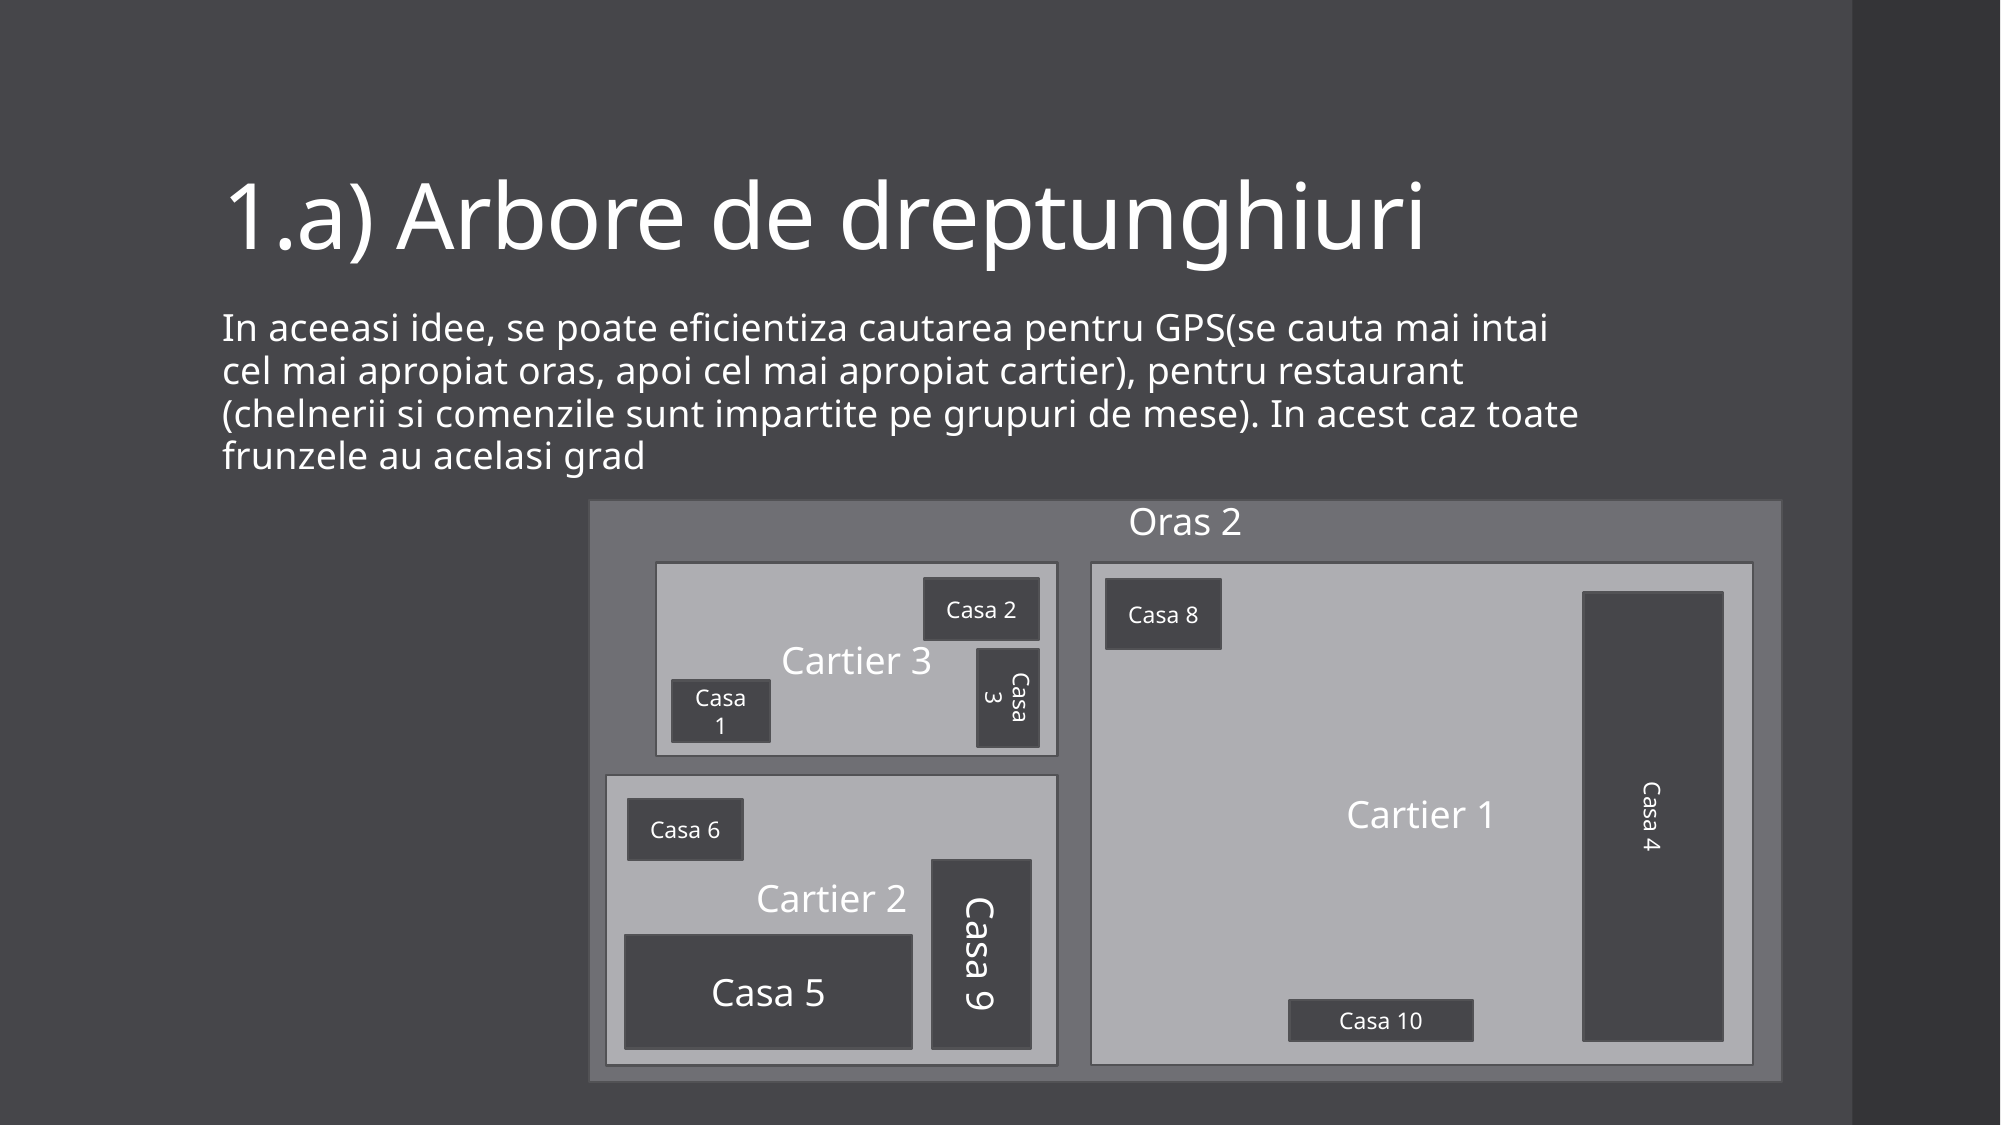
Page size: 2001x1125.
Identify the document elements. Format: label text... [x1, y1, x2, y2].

text_box Casa 2 [923, 577, 1040, 641]
list In aceeasi idee, se poate eficientiza cautarea pentru GPS(se cauta mai intai cel mai apropiat oras, apoi cel mai apropiat cartier), pentru restaurant (chelnerii si comenzile sunt impartite pe grupuri de mese). In acest caz toate frunzele au acelasi grad [206, 299, 1617, 515]
text_box Cartier 1 [1090, 561, 1754, 1066]
text_box Casa 8 [1105, 578, 1222, 650]
text_box Casa 4 [1582, 591, 1724, 1042]
text_box Casa 3 [976, 648, 1040, 748]
text_box Casa 5 [624, 934, 913, 1050]
text_box Cartier 2 [605, 774, 1059, 1067]
text_box Casa 9 [931, 859, 1032, 1050]
text_box Casa 1 [671, 679, 771, 743]
text_box Oras 2 [588, 499, 1783, 1083]
title 1.a) Arbore de dreptunghiuri [206, 60, 1797, 278]
text_box Cartier 3 [655, 561, 1059, 757]
text_box Casa 10 [1288, 999, 1474, 1042]
text_box Casa 6 [627, 798, 744, 861]
